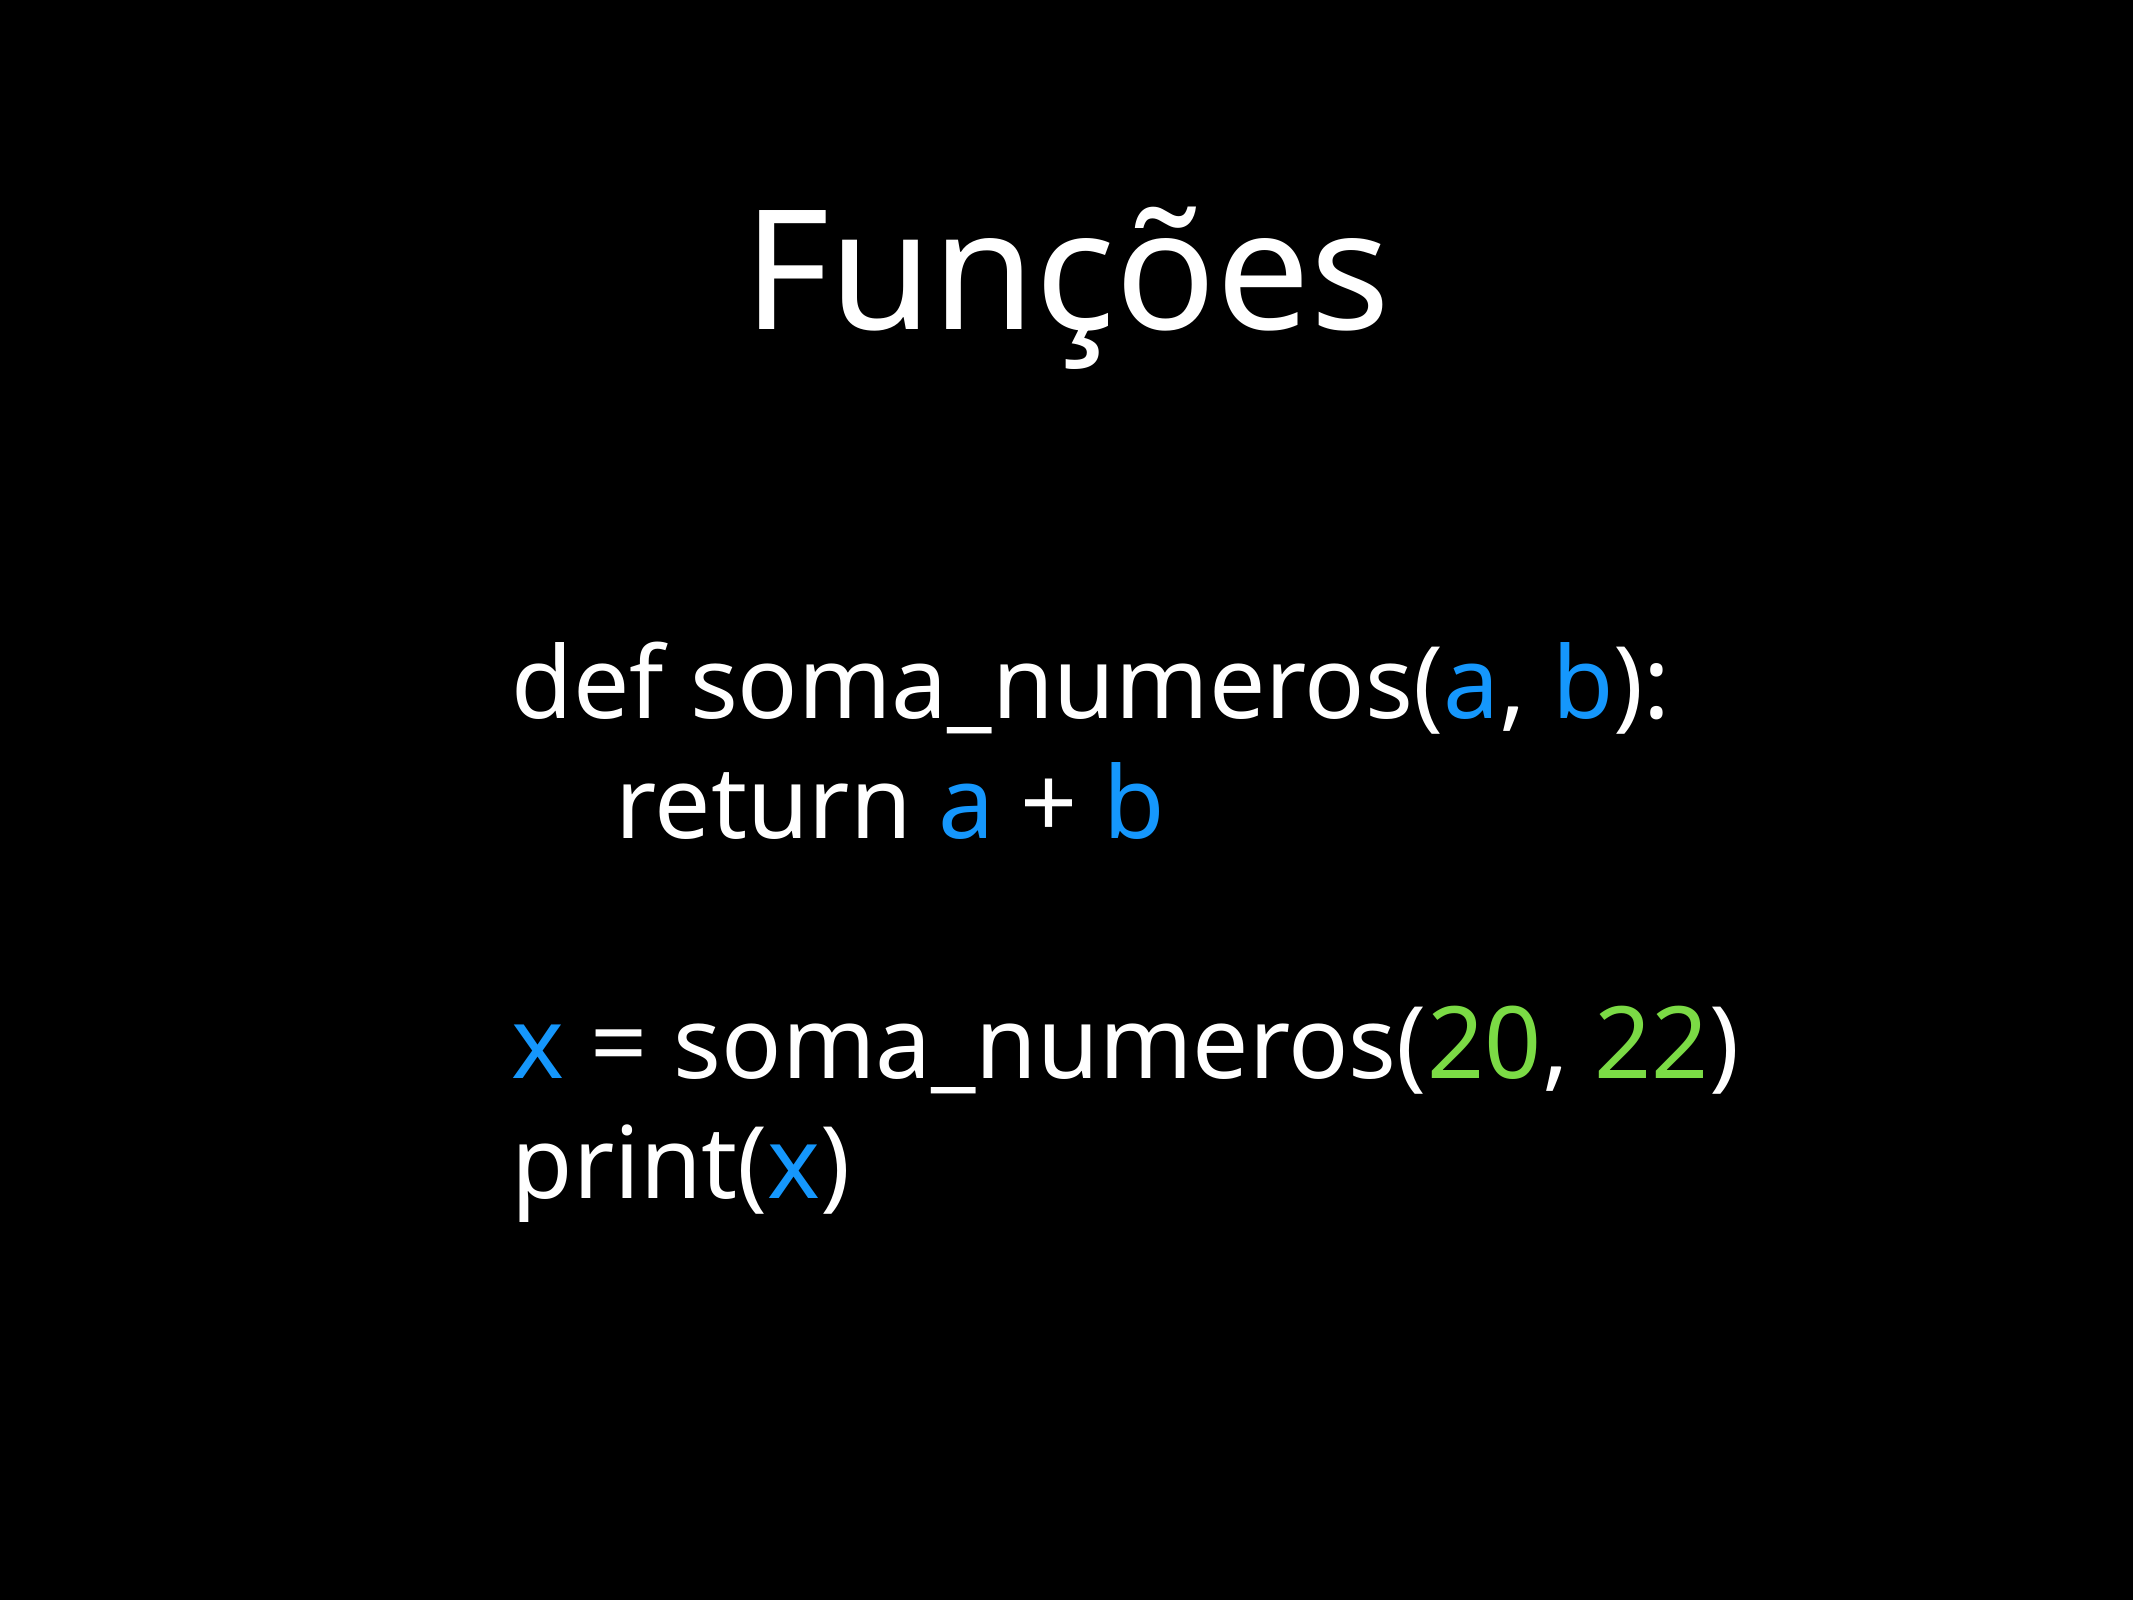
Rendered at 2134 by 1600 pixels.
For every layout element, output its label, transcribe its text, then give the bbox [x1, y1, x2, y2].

subtitle def soma_numeros(a, b): return a + b x = soma_numeros(20, 22) print(x) [502, 487, 1990, 1351]
title Funções [207, 0, 1926, 372]
